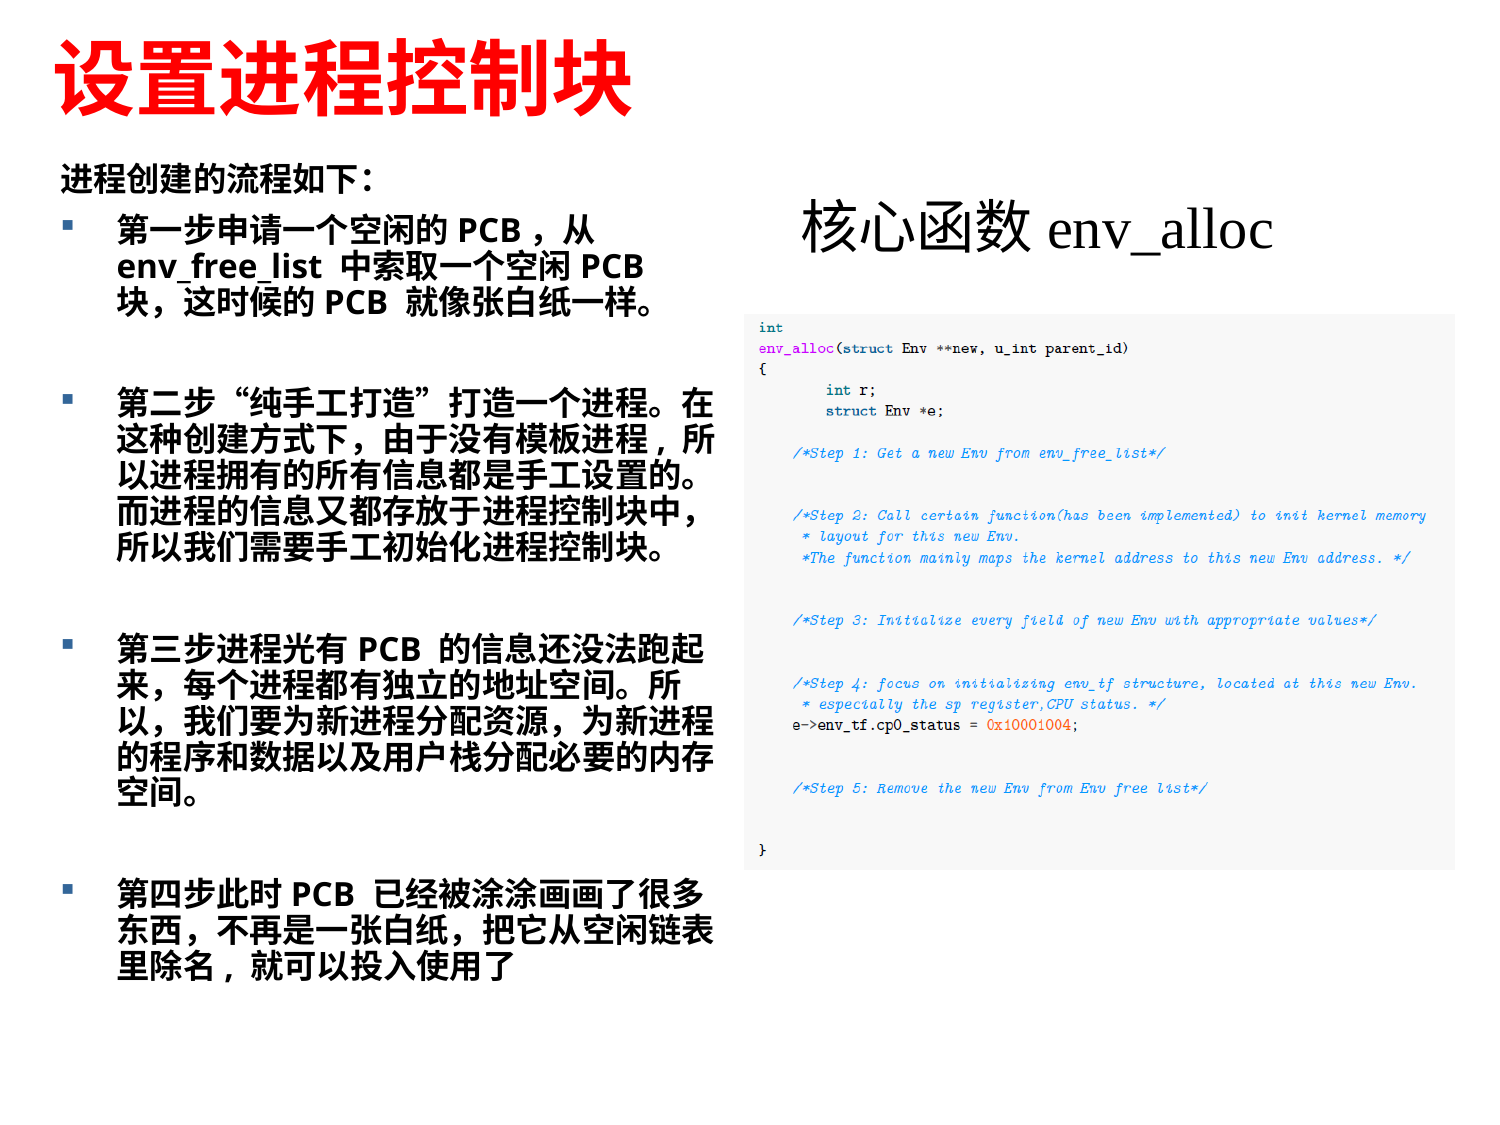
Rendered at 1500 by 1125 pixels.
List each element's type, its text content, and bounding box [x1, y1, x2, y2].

text_box 核心函数env_alloc [785, 183, 1360, 268]
title 设置进程控制块 [37, 31, 1415, 120]
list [743, 314, 1455, 871]
list 进程创建的流程如下： 第一步申请一个空闲的PCB，从env_free_list 中索取一个空闲PCB 块，这时候的PCB 就像张白纸一样。 第二步“纯手工打造”打造一个进程。在这种创建方式下，由于没有模板进程, 所以进程拥有的所有信息都是手工设置的。而进程的信息又都存放于进程控制块中，所以我们需要手工初始化进程控制块。 第三步进程光有PCB 的信息还没法跑起来，每个进程都有独立的地址空间。所以，我们要为新进程分配资源，为新进程的程序和数据以及用户栈分配必要的内存空间。 第四步此时PCB 已经被涂涂画画了很多东西，不再是一张白纸，把它从空闲链表里除名, 就可以投入使用了 [45, 154, 738, 1016]
